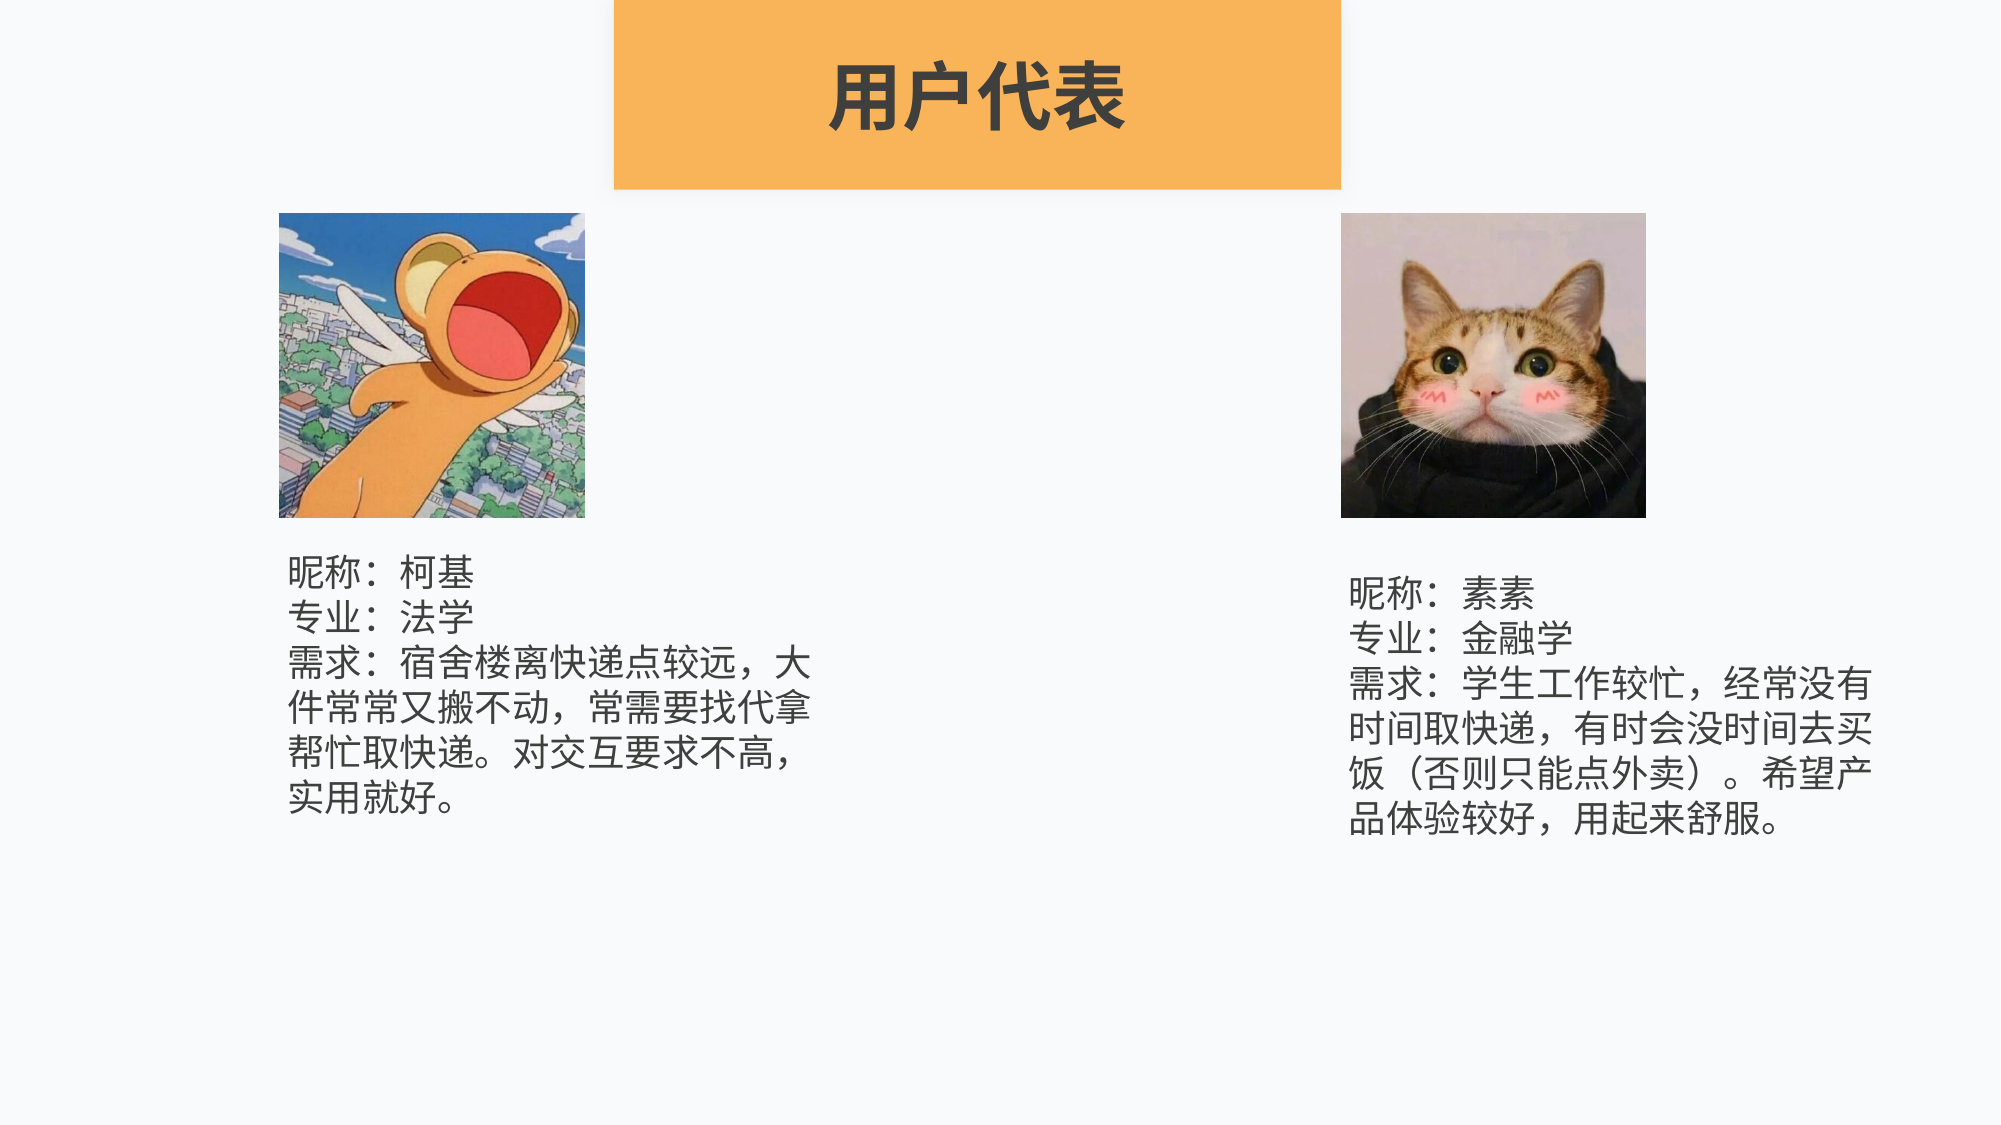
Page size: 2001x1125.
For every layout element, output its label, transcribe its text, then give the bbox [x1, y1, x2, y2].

text_box 昵称：素素 专业：金融学 需求：学生工作较忙，经常没有时间取快递，有时会没时间去买饭（否则只能点外卖）。希望产品体验较好，用起来舒服。 [1341, 562, 1910, 848]
text_box 昵称：柯基 专业：法学 需求：宿舍楼离快递点较远，大件常常又搬不动，常需要找代拿帮忙取快递。对交互要求不高，实用就好。 [279, 541, 849, 827]
text_box 用户代表 [631, 41, 1324, 147]
picture [279, 212, 585, 519]
text_box [613, 0, 1342, 190]
picture [1340, 212, 1647, 519]
